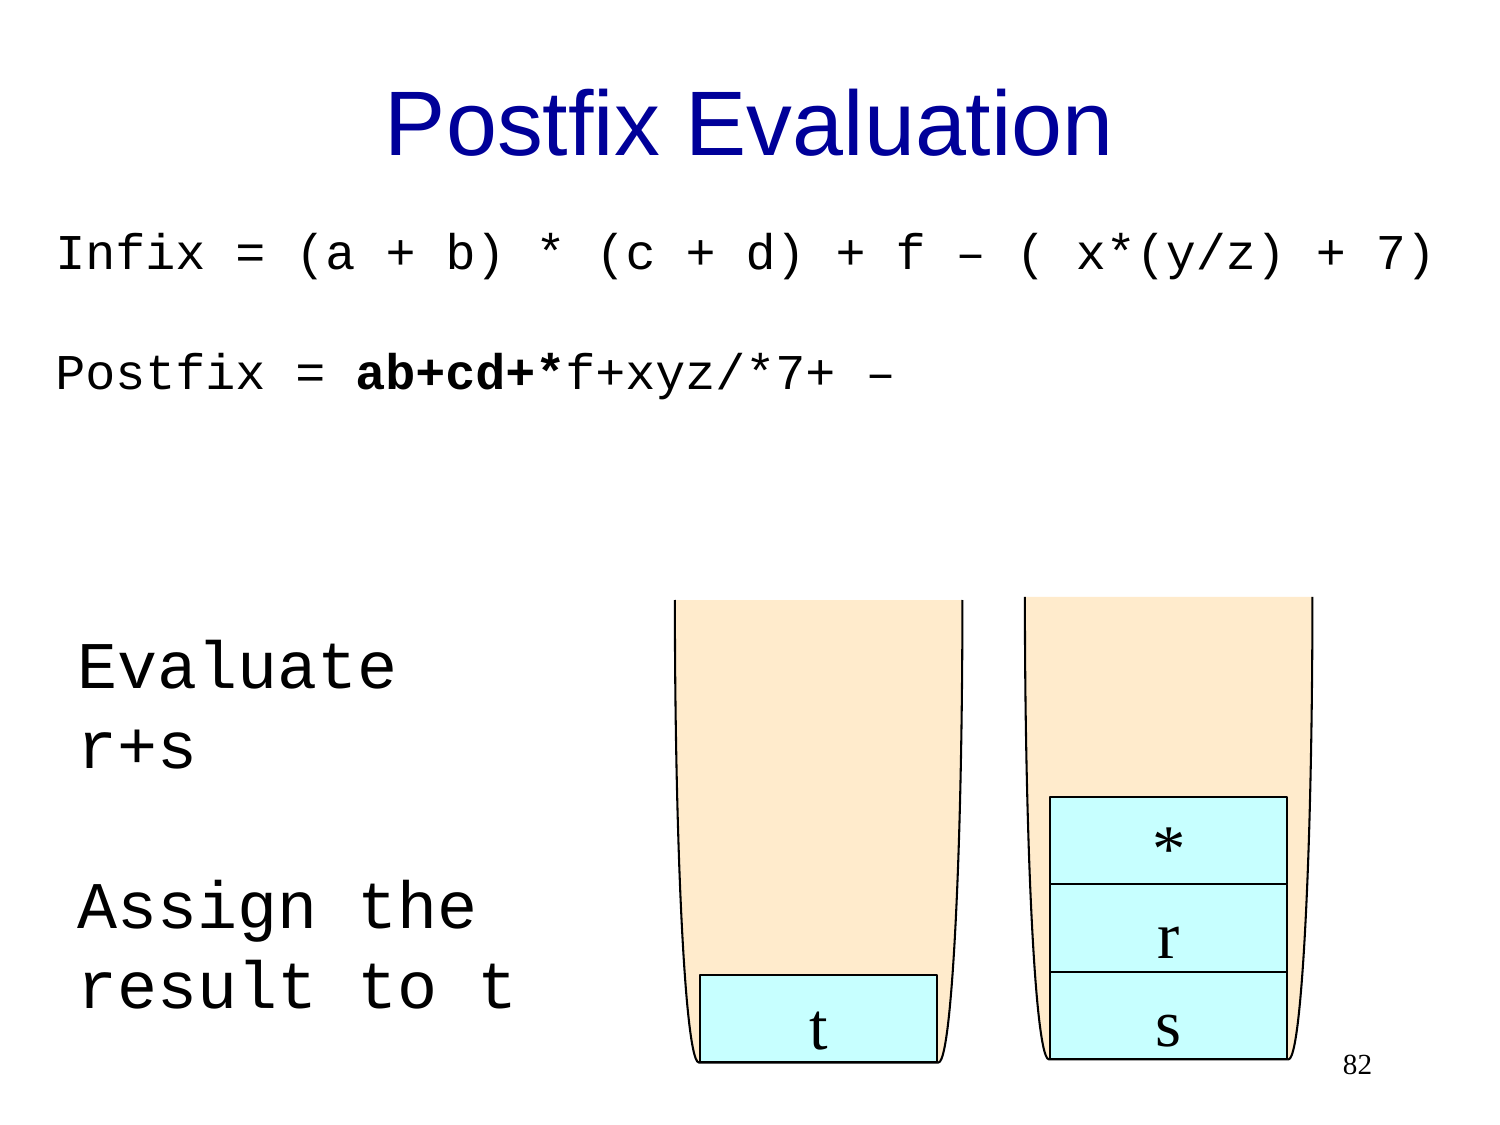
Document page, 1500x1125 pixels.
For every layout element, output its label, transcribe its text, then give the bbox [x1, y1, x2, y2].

slide_number 82 [1074, 1025, 1388, 1100]
text_box [674, 600, 963, 1063]
text_box Evaluate r+s Assign the result to t [62, 614, 588, 1029]
text_box s [1049, 972, 1288, 1060]
text_box * [1049, 796, 1288, 885]
text_box r [1049, 885, 1288, 972]
text_box [1024, 596, 1313, 1060]
text_box t [699, 974, 938, 1063]
title Postfix Evaluation [112, 24, 1388, 212]
text_box Infix = (a + b) * (c + d) + f – ( x*(y/z) + 7) Postfix = ab+cd+*f+xyz/*7+ – [31, 212, 1469, 408]
